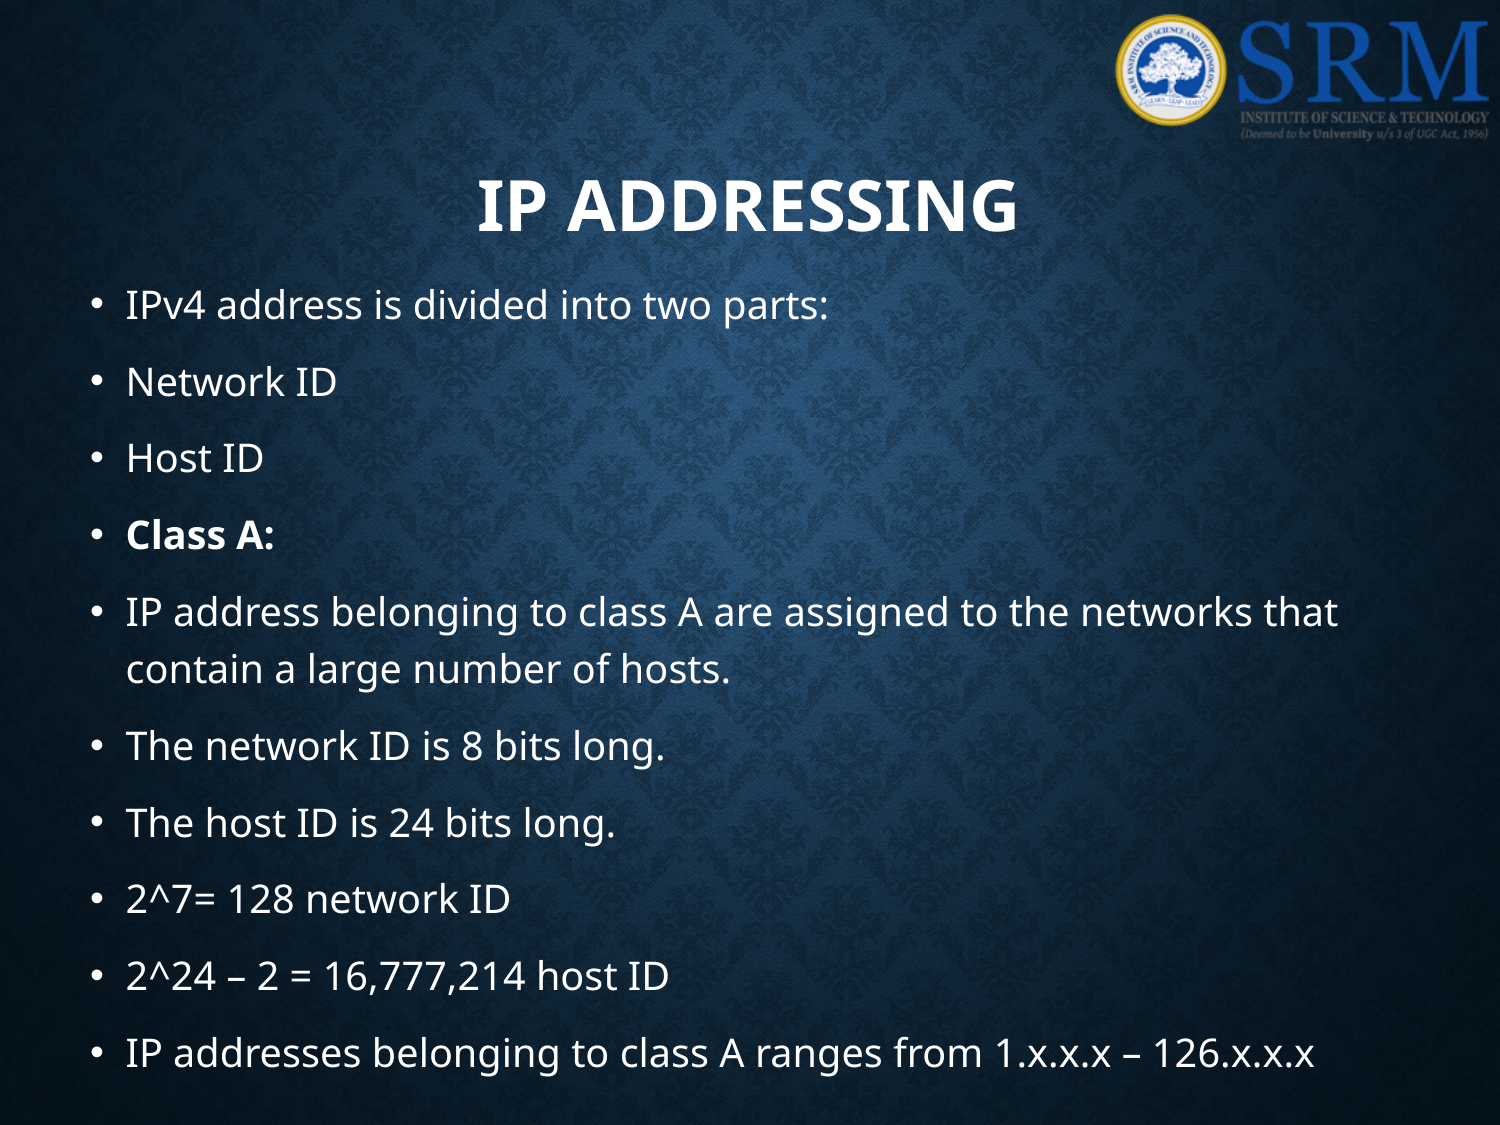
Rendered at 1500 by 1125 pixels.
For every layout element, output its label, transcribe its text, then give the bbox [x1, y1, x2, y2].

title IP ADDRESSING [112, 99, 1387, 262]
list IPv4 address is divided into two parts: Network ID Host ID Class A: IP address belonging to class A are assigned to the networks that contain a large number of hosts. The network ID is 8 bits long. The host ID is 24 bits long. 2^7= 128 network ID 2^24 – 2 = 16,777,214 host ID IP addresses belonging to class A ranges from 1.x.x.x – 126.x.x.x [75, 262, 1450, 1088]
picture [1099, 0, 1500, 192]
